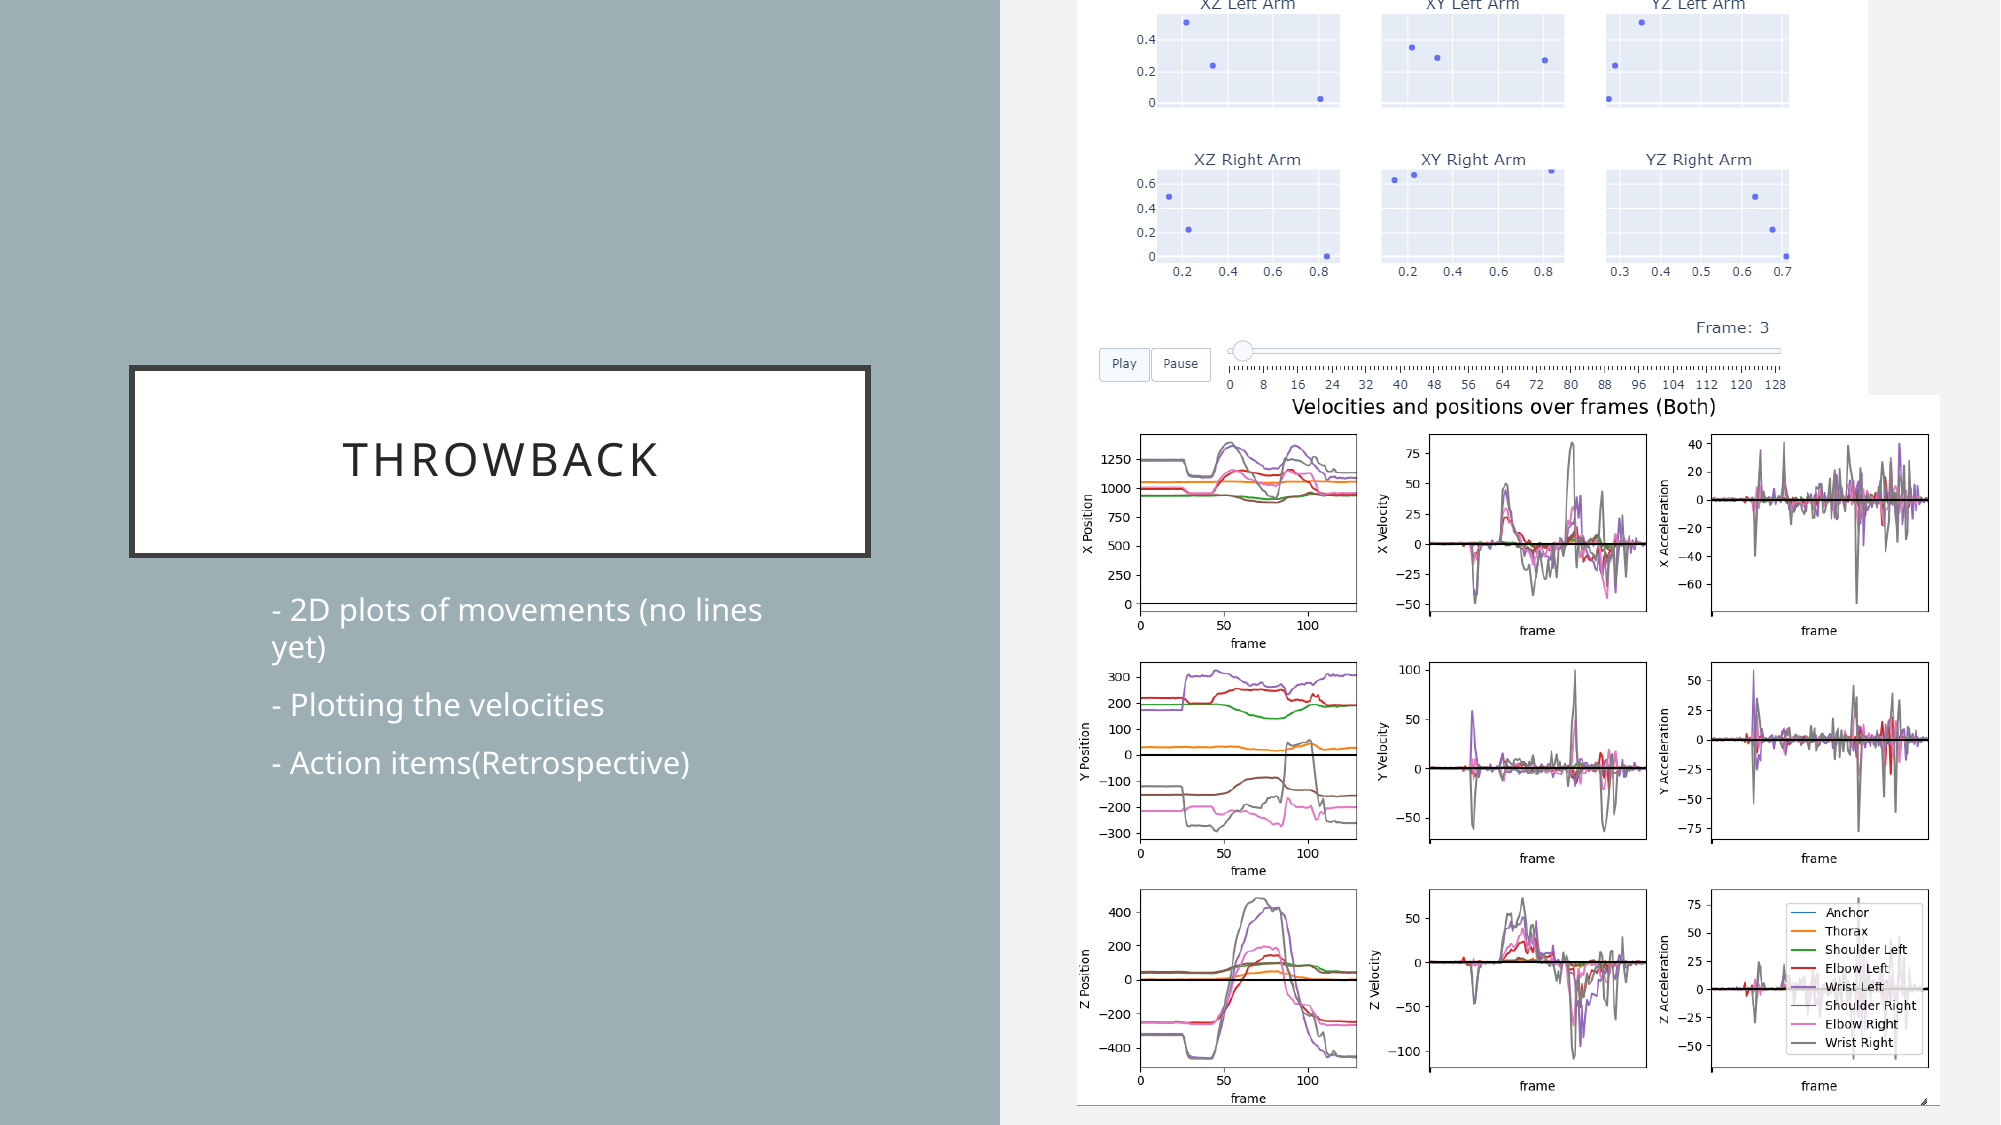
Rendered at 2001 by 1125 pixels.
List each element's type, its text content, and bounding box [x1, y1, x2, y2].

picture [1077, 395, 1940, 1106]
title Throwback [129, 365, 871, 558]
list - 2D plots of movements (no lines yet) - Plotting the velocities - Action items(Retrospective) [183, 582, 806, 943]
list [1077, 0, 1868, 395]
